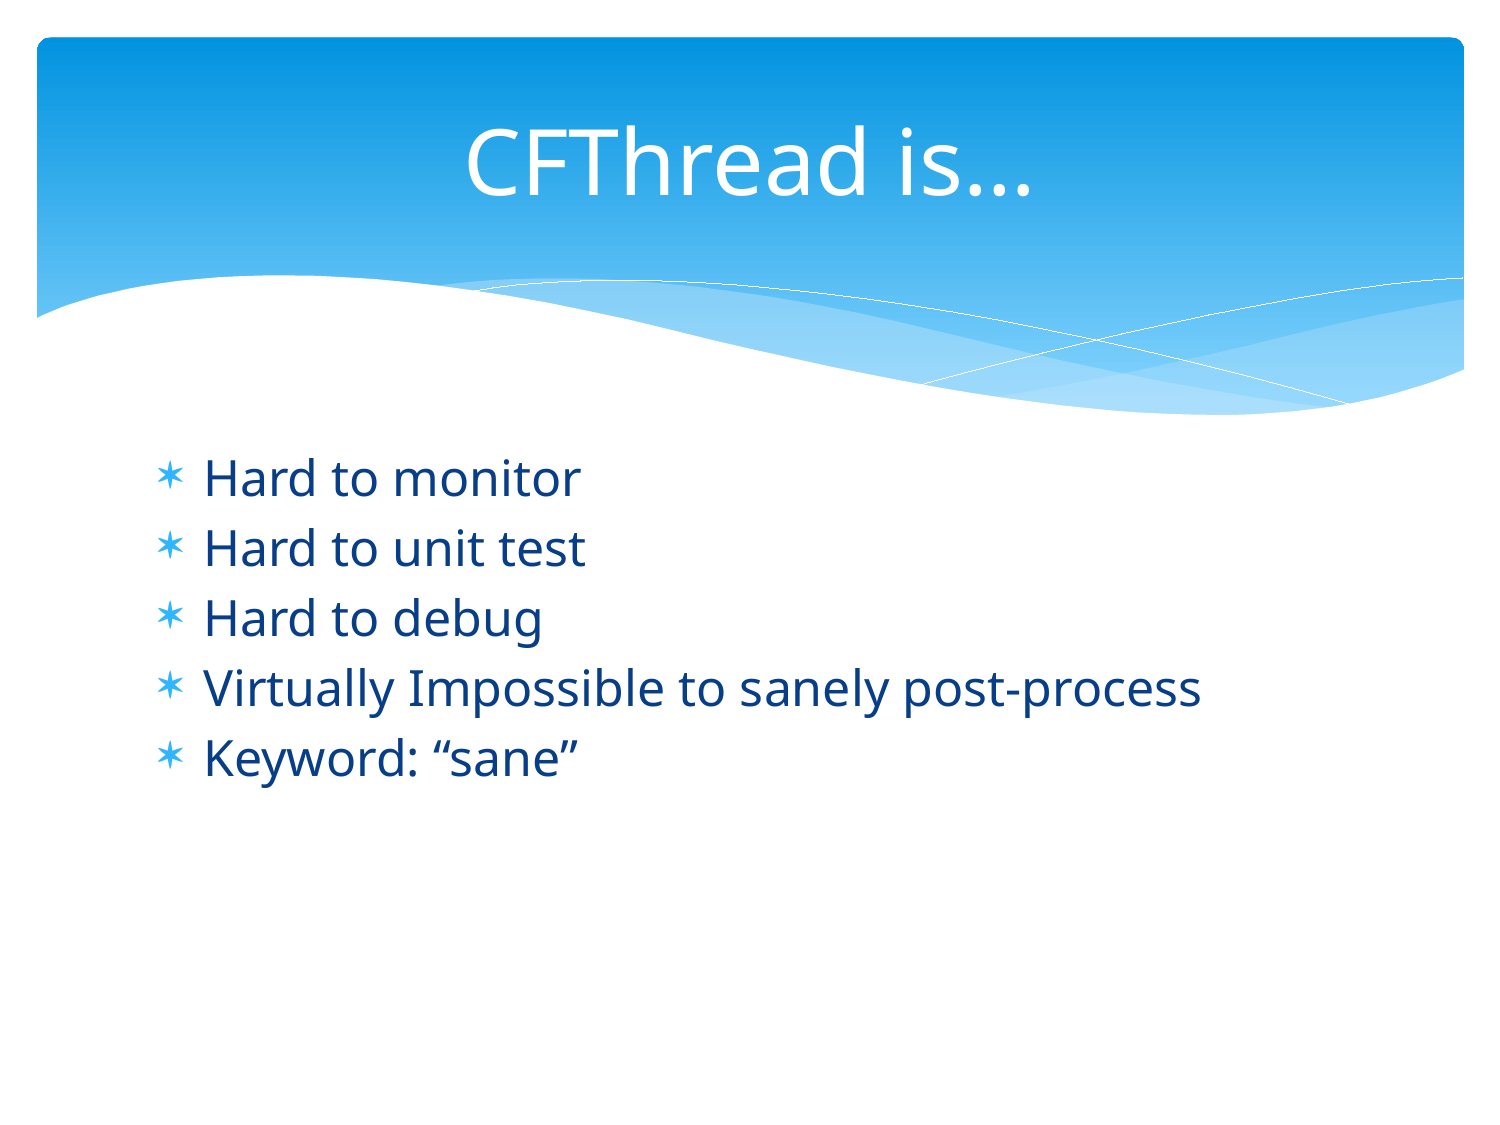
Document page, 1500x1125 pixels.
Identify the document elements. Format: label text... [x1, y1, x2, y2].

list Hard to monitor Hard to unit test Hard to debug Virtually Impossible to sanely post-process Keyword: “sane” [143, 438, 1359, 1005]
title CFThread is… [75, 55, 1425, 261]
